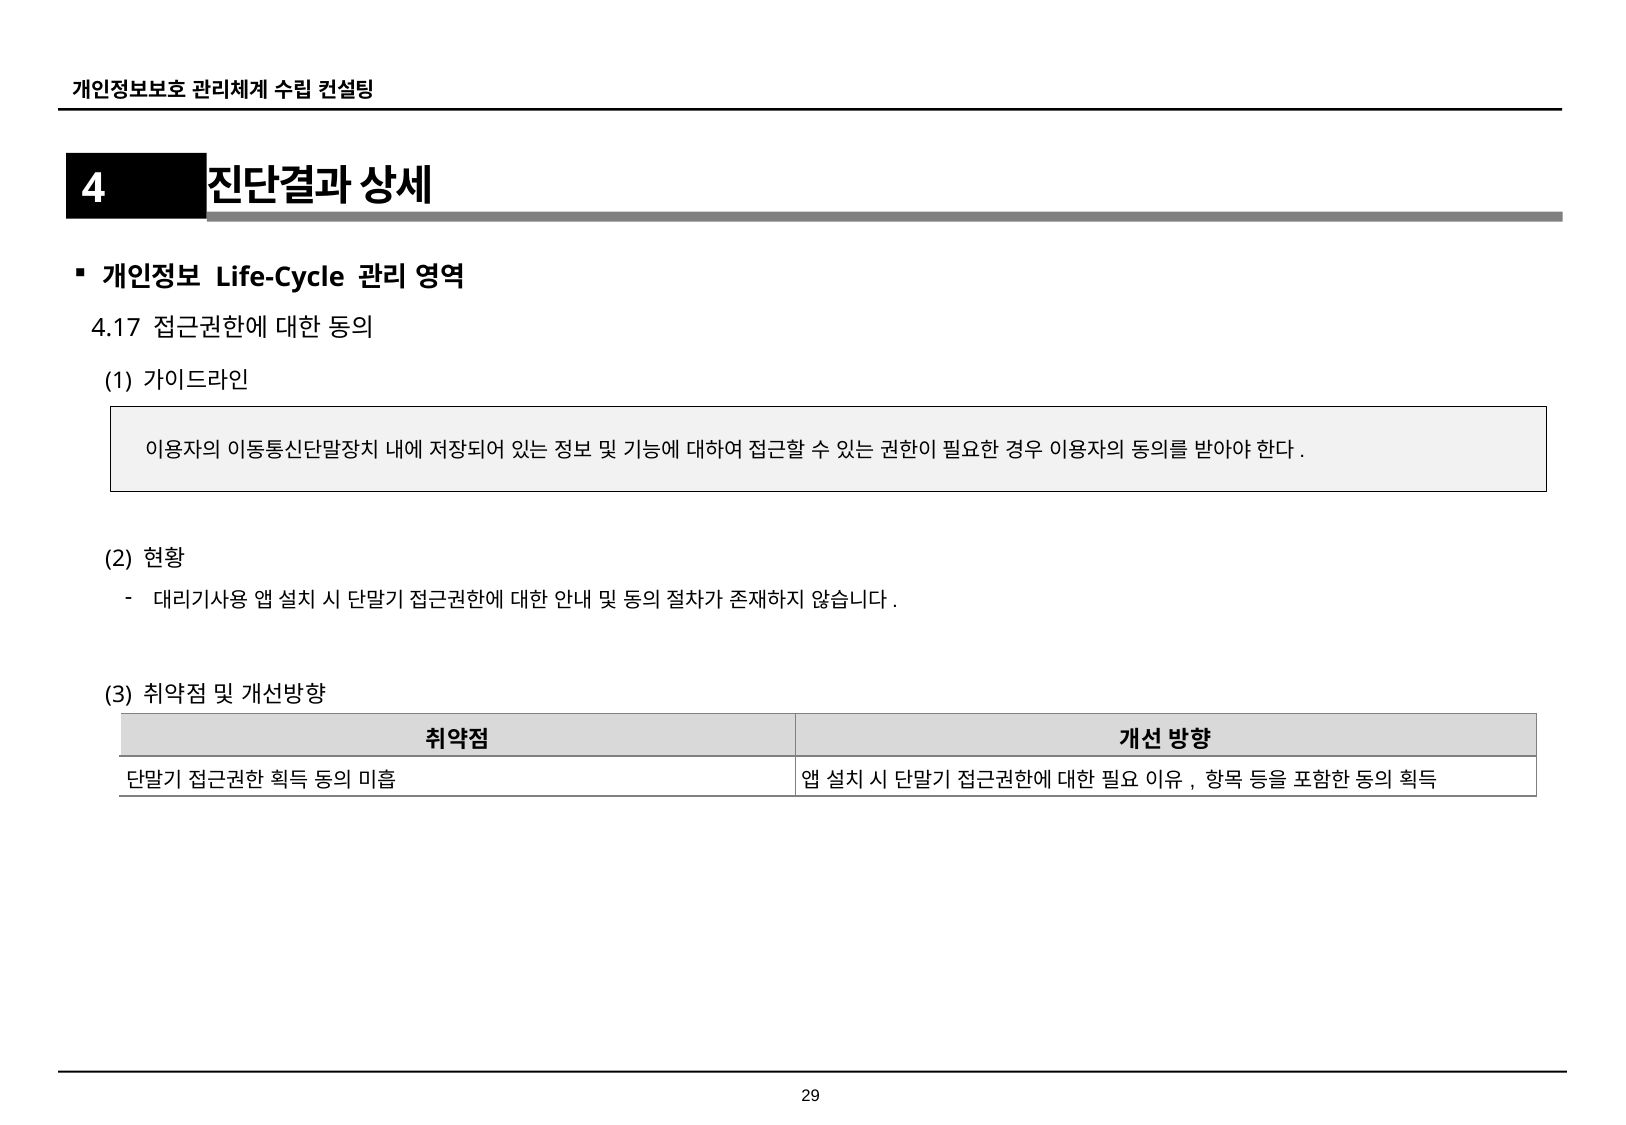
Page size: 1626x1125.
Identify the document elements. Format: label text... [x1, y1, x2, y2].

table_cell 앱 설치 시 단말기 접근권한에 대한 필요 이유, 항목 등을 포함한 동의 획득 [796, 757, 1536, 795]
text_box 진단결과 상세 [206, 155, 1029, 212]
text_box (2) 현황 [90, 528, 800, 579]
text_box 4 [66, 152, 207, 219]
table_header 개선 방향 [796, 714, 1536, 755]
text_box (1) 가이드라인 [90, 350, 800, 401]
table_header 취약점 [121, 714, 795, 755]
text_box 이용자의 이동통신단말장치 내에 저장되어 있는 정보 및 기능에 대하여 접근할 수 있는 권한이 필요한 경우 이용자의 동의를 받아야 한다. [108, 404, 1548, 493]
text_box 대리기사용 앱 설치 시 단말기 접근권한에 대한 안내 및 동의 절차가 존재하지 않습니다. [110, 579, 1547, 620]
text_box (3) 취약점 및 개선방향 [90, 663, 800, 715]
text_box 개인정보 Life-Cycle 관리 영역 [59, 242, 1591, 300]
text_box [206, 211, 1563, 222]
text_box 4.17 접근권한에 대한 동의 [76, 295, 787, 350]
table_cell 단말기 접근권한 획득 동의 미흡 [121, 757, 795, 795]
